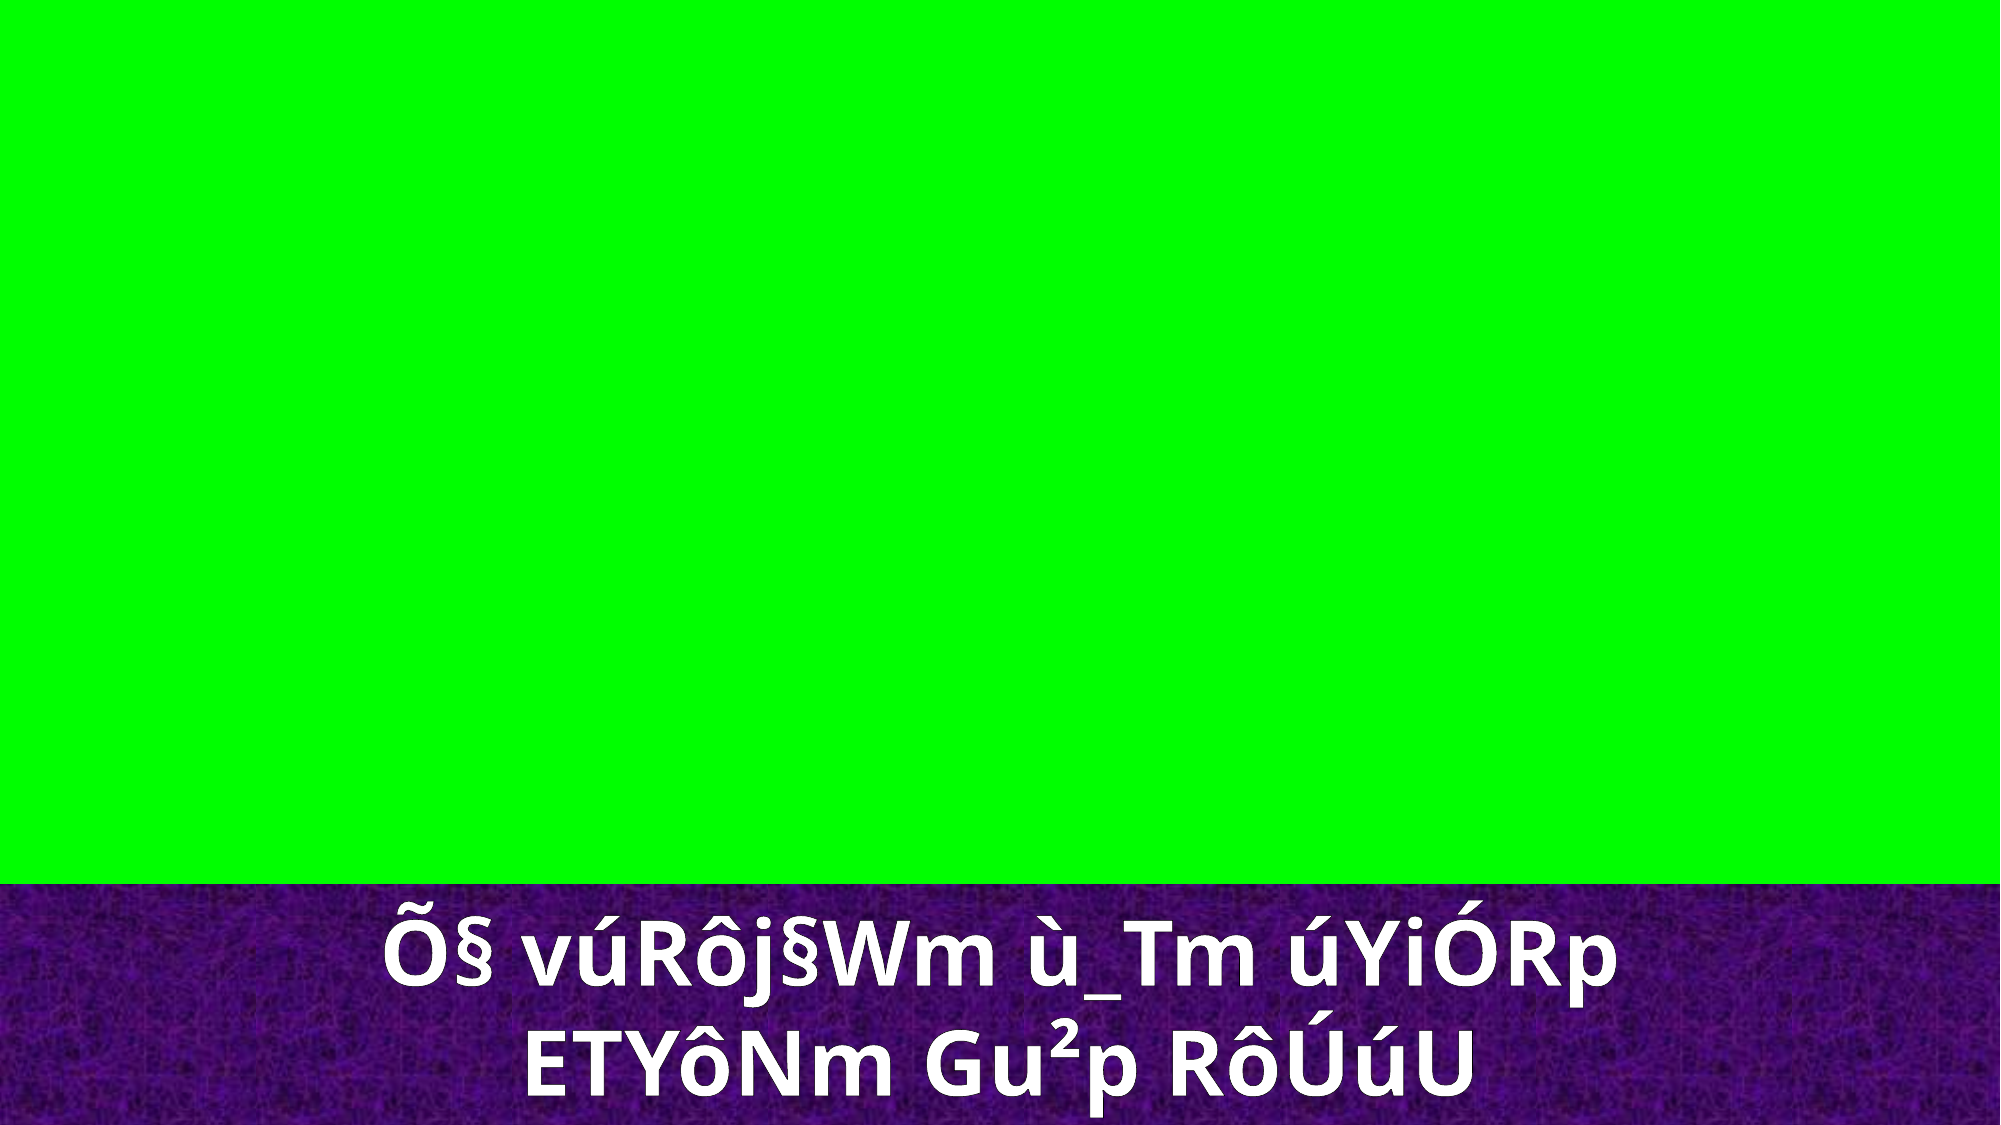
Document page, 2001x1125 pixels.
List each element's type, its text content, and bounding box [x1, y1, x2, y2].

text_box Õ§ vúRôj§Wm ù_Tm úYiÓRp ETYôNm Gu²p RôÚúU [0, 886, 2000, 1122]
